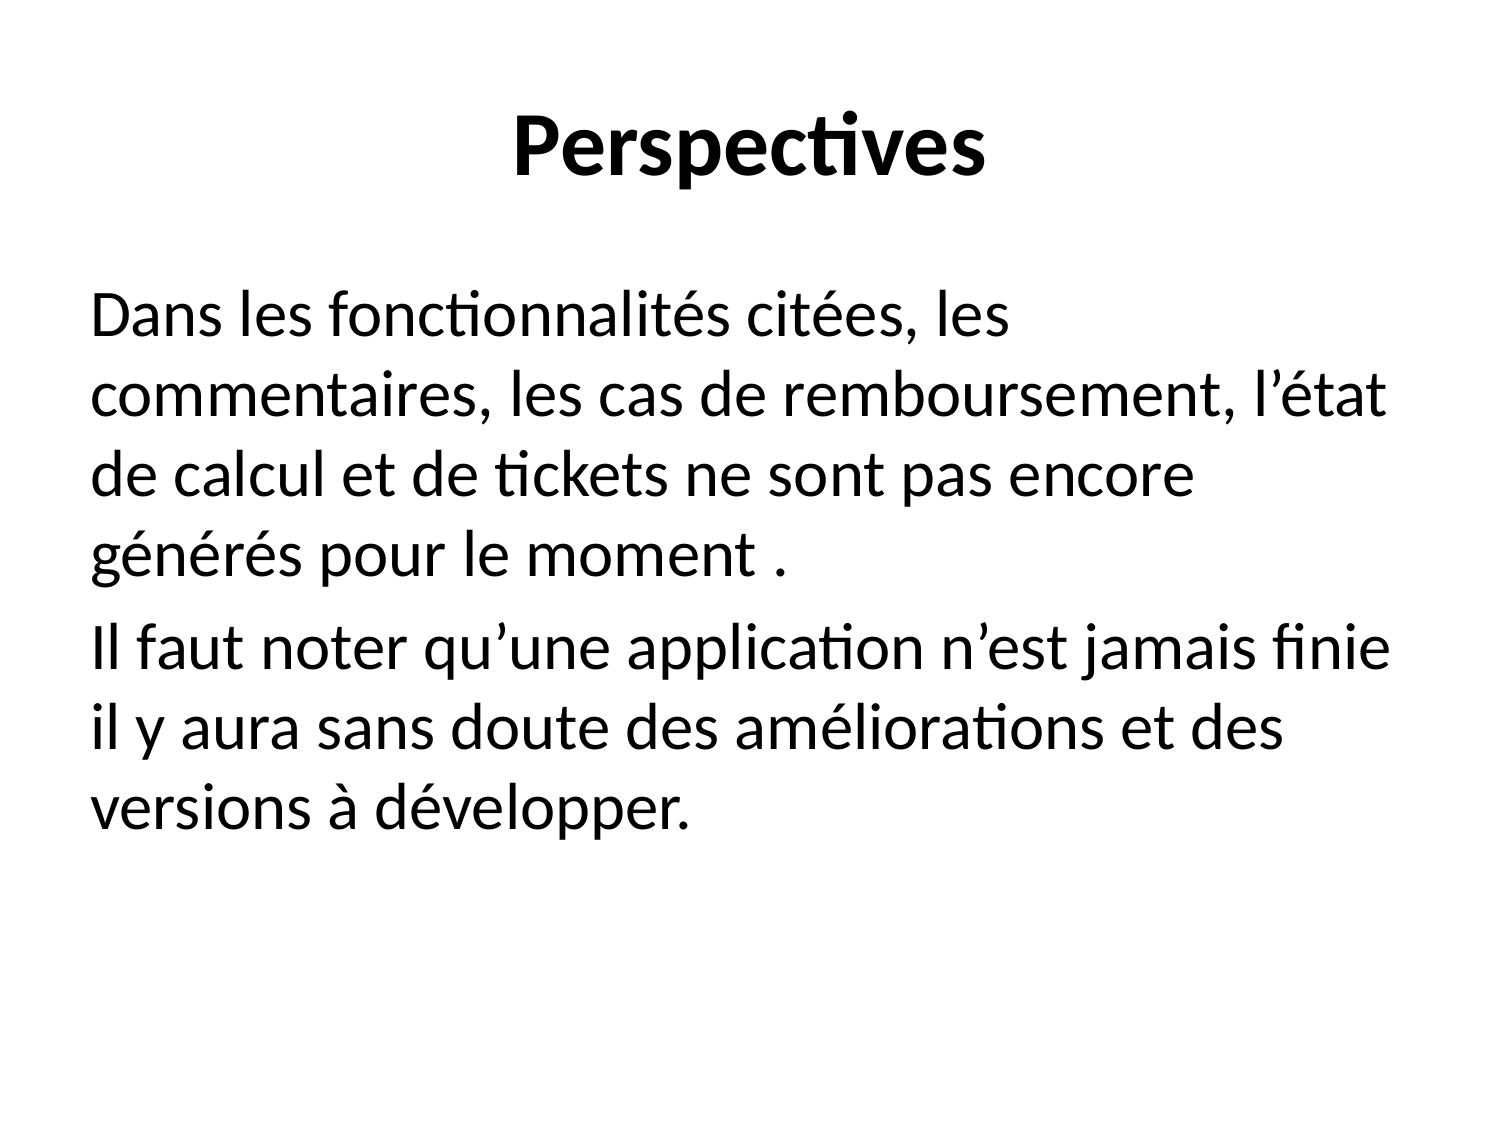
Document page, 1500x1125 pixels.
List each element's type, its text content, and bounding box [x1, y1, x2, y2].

title Perspectives [75, 45, 1425, 233]
list Dans les fonctionnalités citées, les commentaires, les cas de remboursement, l’état de calcul et de tickets ne sont pas encore générés pour le moment . Il faut noter qu’une application n’est jamais finie il y aura sans doute des améliorations et des versions à développer. [75, 262, 1425, 1005]
